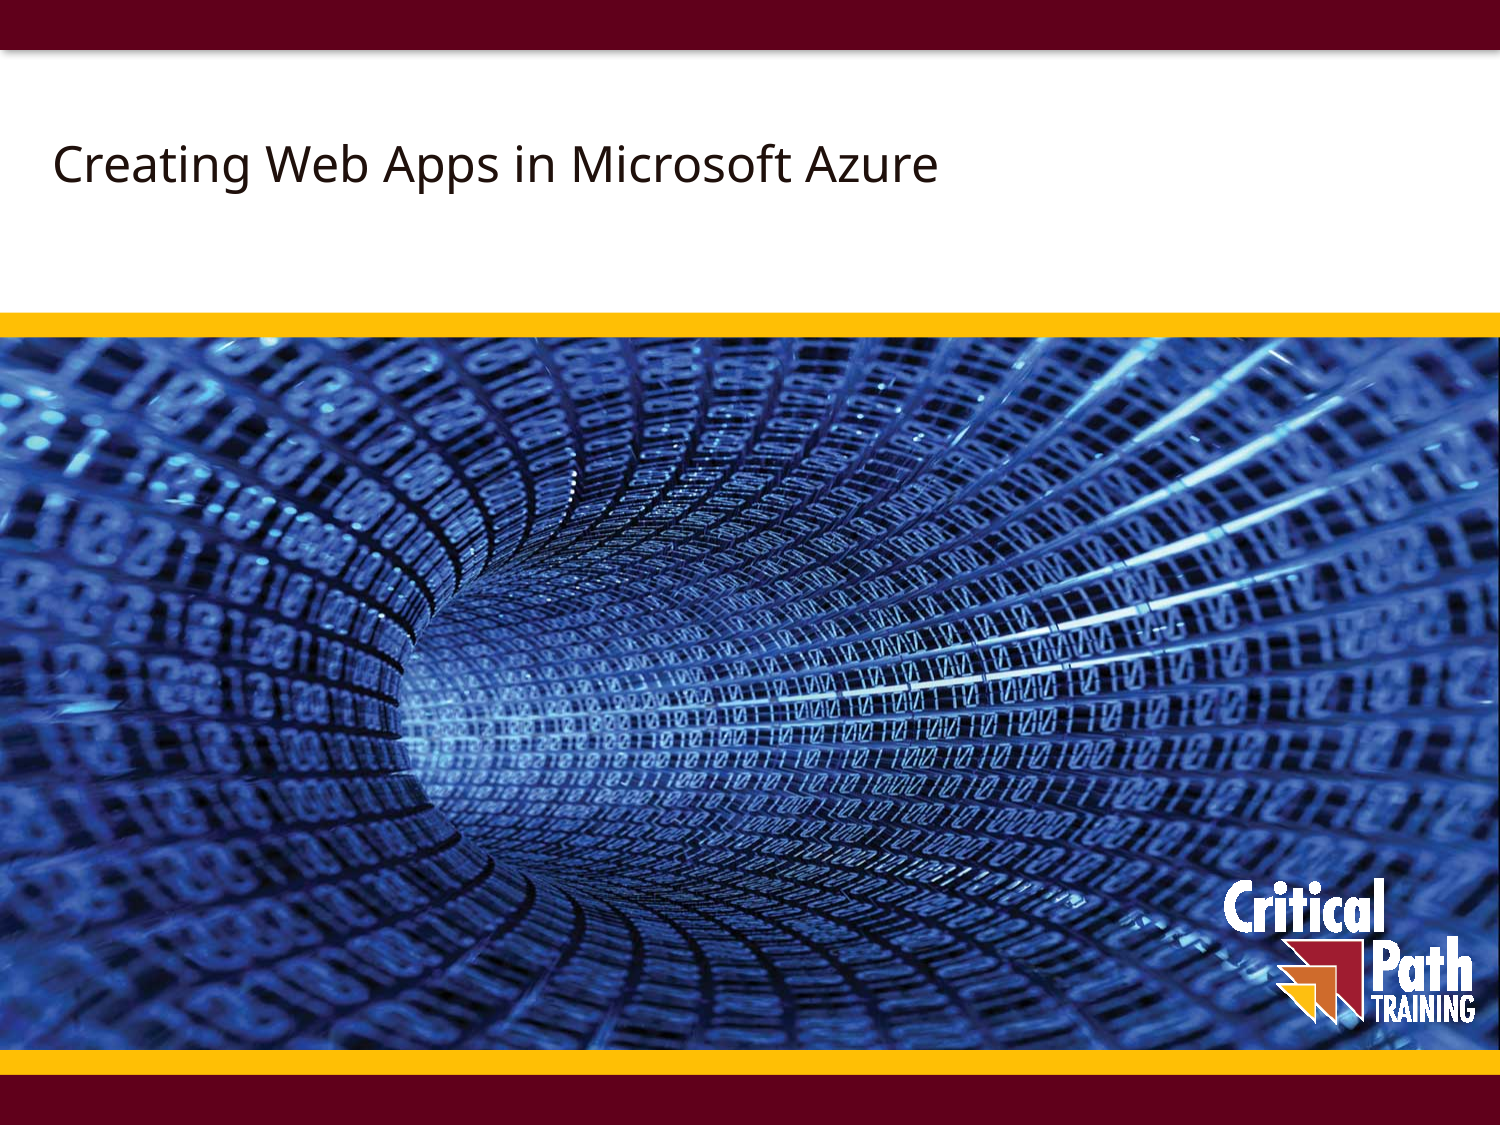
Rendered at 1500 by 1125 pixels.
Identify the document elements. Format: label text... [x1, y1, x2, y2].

picture [0, 338, 1500, 1050]
title Creating Web Apps in Microsoft Azure [37, 75, 1475, 250]
